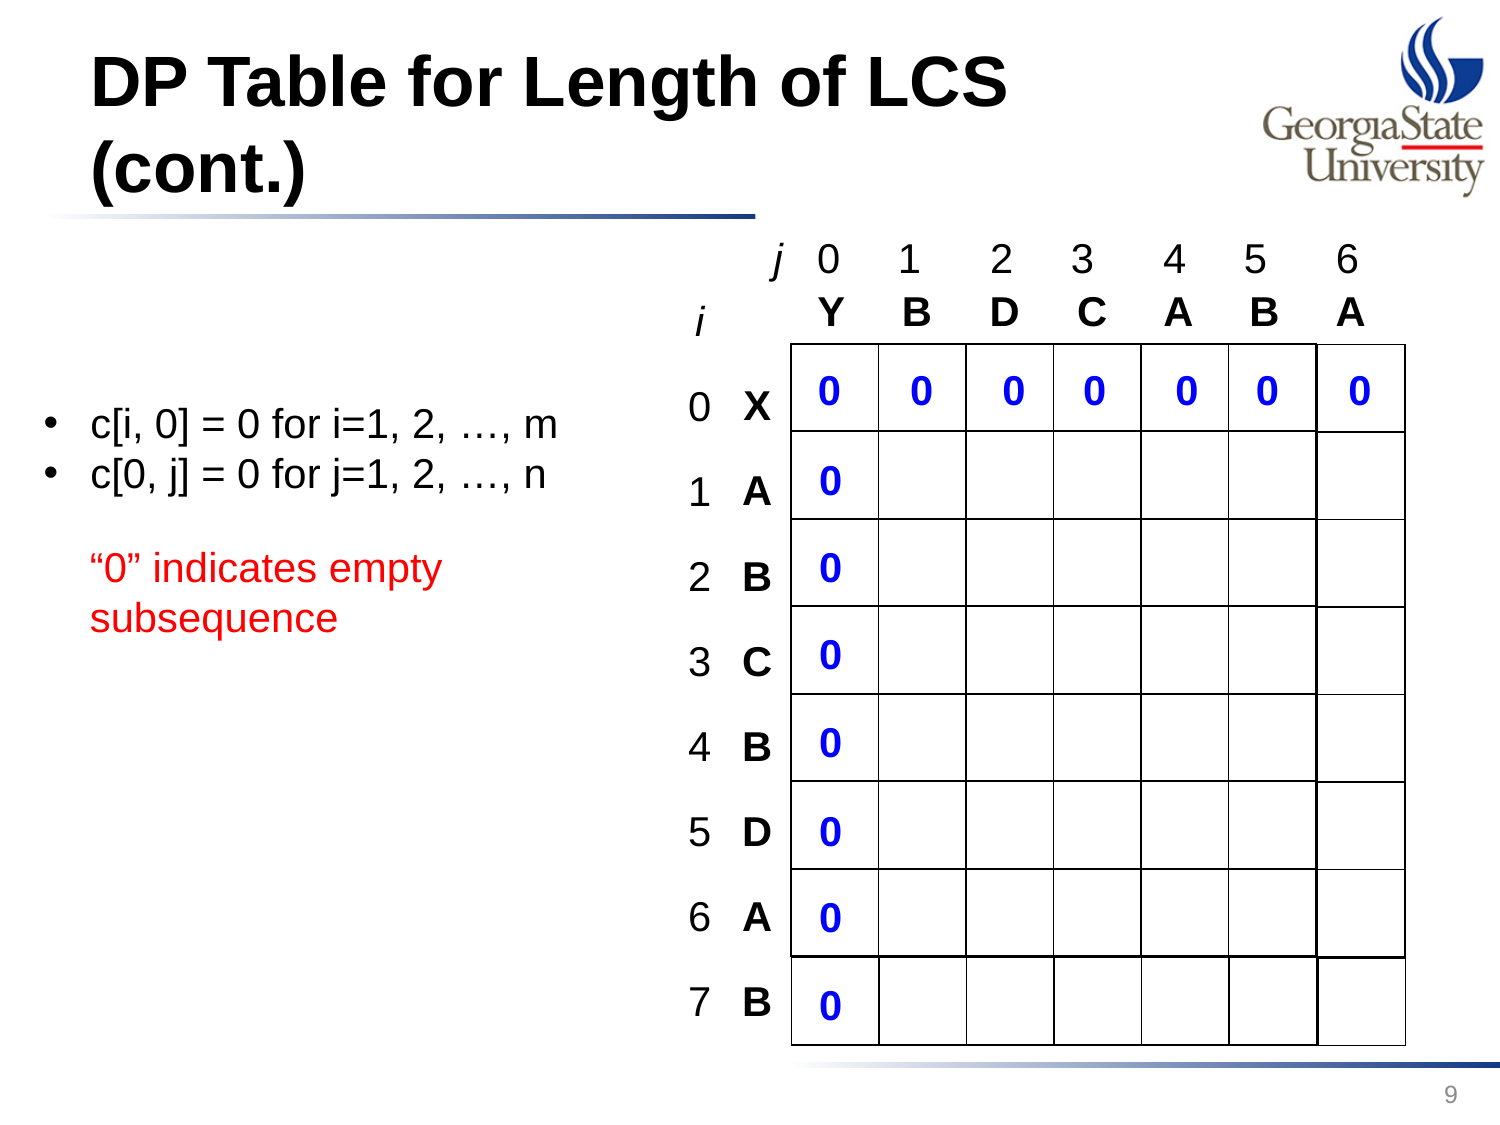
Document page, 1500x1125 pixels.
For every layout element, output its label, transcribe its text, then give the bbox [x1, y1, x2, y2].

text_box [668, 224, 1406, 1046]
text_box “0” indicates empty subsequence [75, 533, 588, 649]
slide_number 9 [1123, 1064, 1474, 1124]
picture [1247, 0, 1500, 216]
title DP Table for Length of LCS (cont.) [75, 27, 1234, 215]
text_box c[i, 0] = 0 for i=1, 2, …, m c[0, j] = 0 for j=1, 2, …, n [28, 389, 574, 504]
